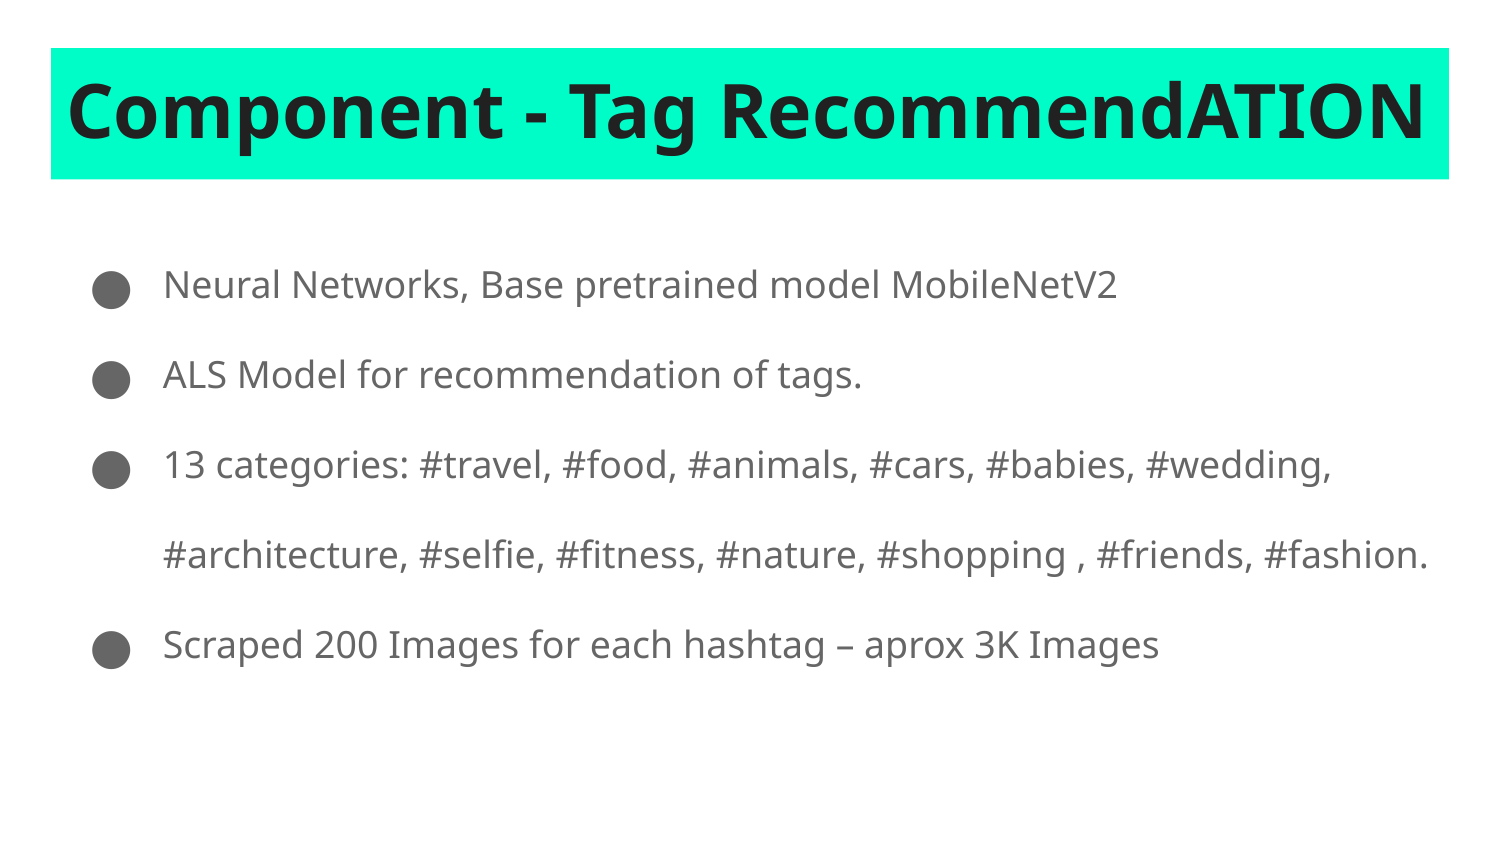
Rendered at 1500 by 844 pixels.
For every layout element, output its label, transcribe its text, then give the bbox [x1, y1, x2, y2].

list Neural Networks, Base pretrained model MobileNetV2 ALS Model for recommendation of tags. 13 categories: #travel, #food, #animals, #cars, #babies, #wedding, #architecture, #selfie, #fitness, #nature, #shopping , #friends, #fashion. Scraped 200 Images for each hashtag – aprox 3K Images [51, 201, 1449, 750]
title Component - Tag RecommendATION [51, 48, 1449, 180]
